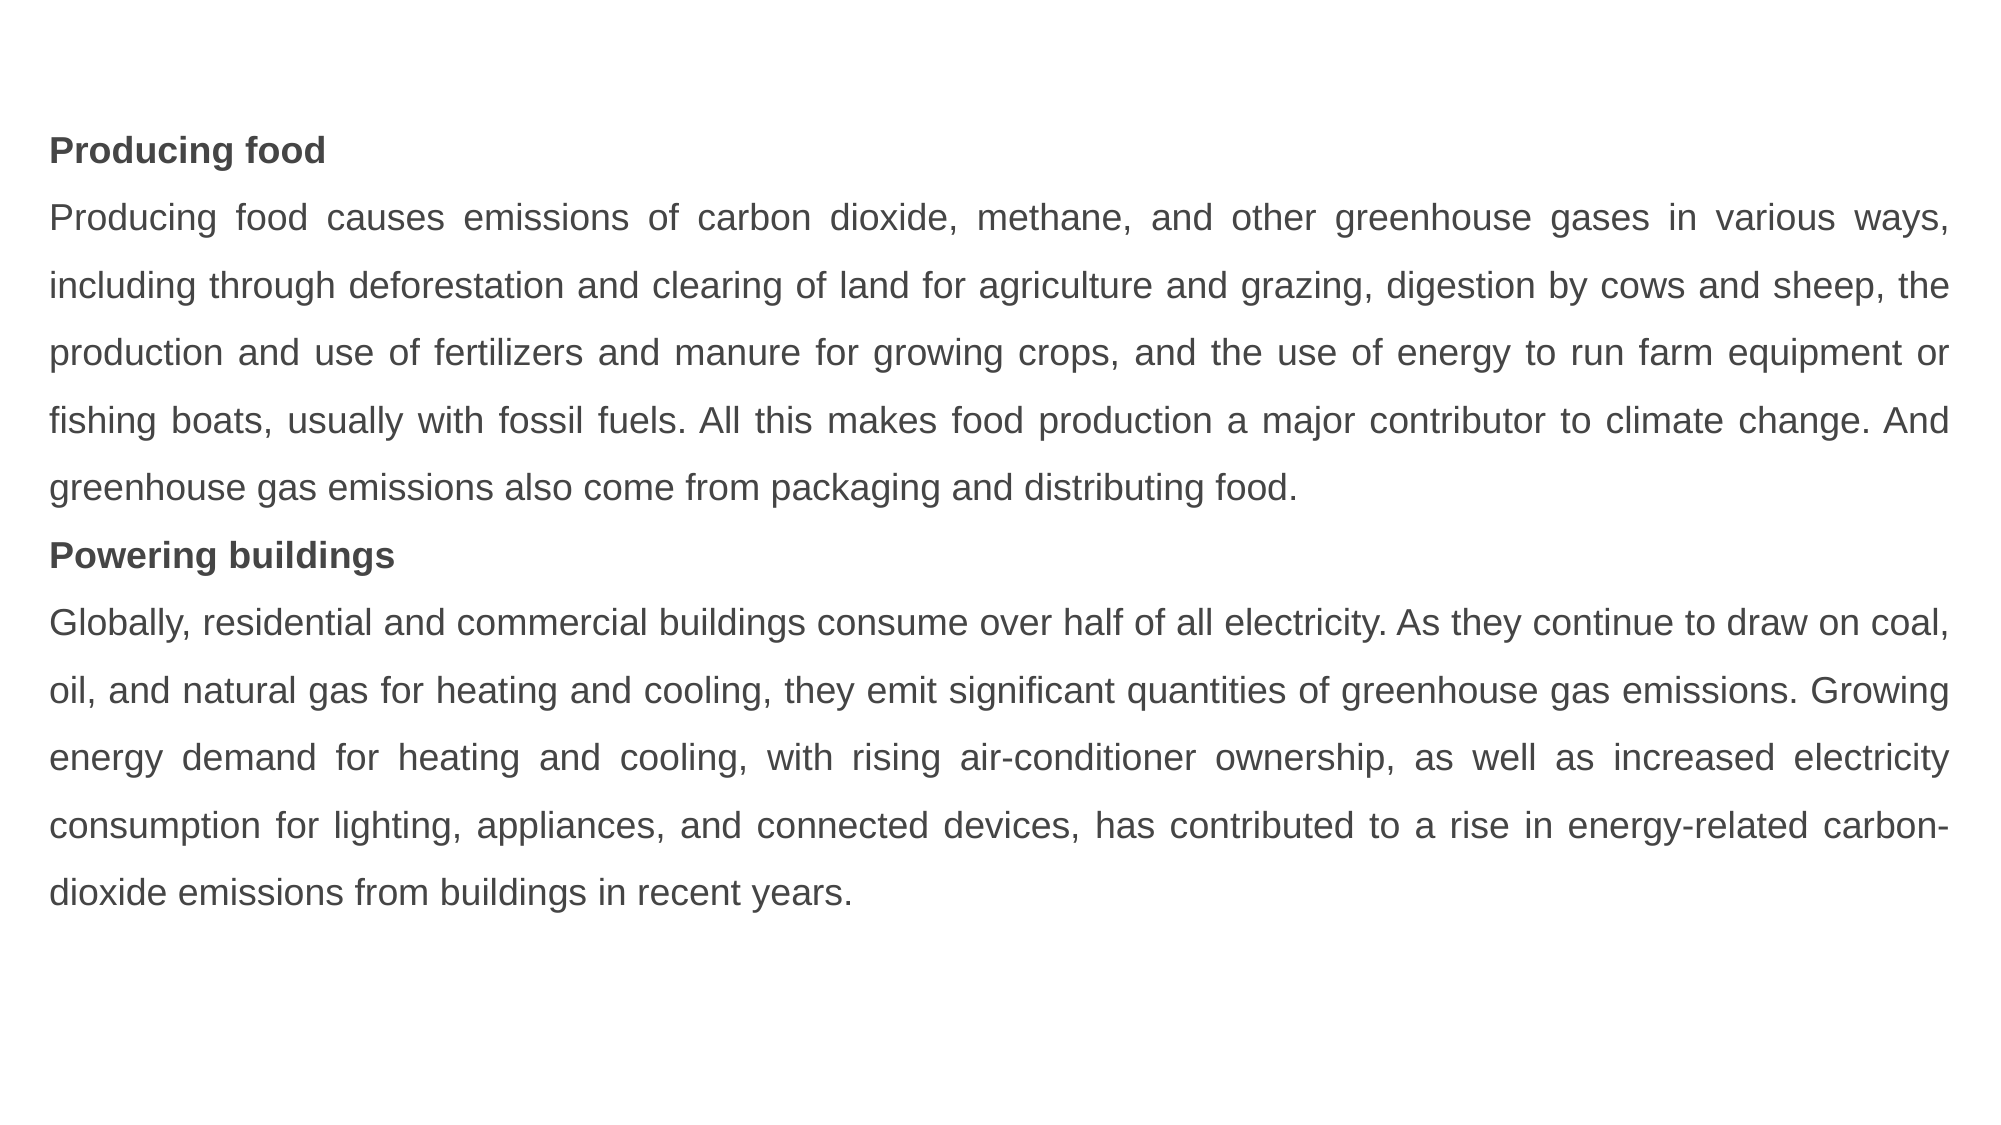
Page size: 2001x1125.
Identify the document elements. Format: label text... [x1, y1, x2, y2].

text_box Producing food Producing food causes emissions of carbon dioxide, methane, and other greenhouse gases in various ways, including through deforestation and clearing of land for agriculture and grazing, digestion by cows and sheep, the production and use of fertilizers and manure for growing crops, and the use of energy to run farm equipment or fishing boats, usually with fossil fuels. All this makes food production a major contributor to climate change. And greenhouse gas emissions also come from packaging and distributing food. Powering buildings Globally, residential and commercial buildings consume over half of all electricity. As they continue to draw on coal, oil, and natural gas for heating and cooling, they emit significant quantities of greenhouse gas emissions. Growing energy demand for heating and cooling, with rising air-conditioner ownership, as well as increased electricity consumption for lighting, appliances, and connected devices, has contributed to a rise in energy-related carbon-dioxide emissions from buildings in recent years. [34, 95, 1966, 921]
